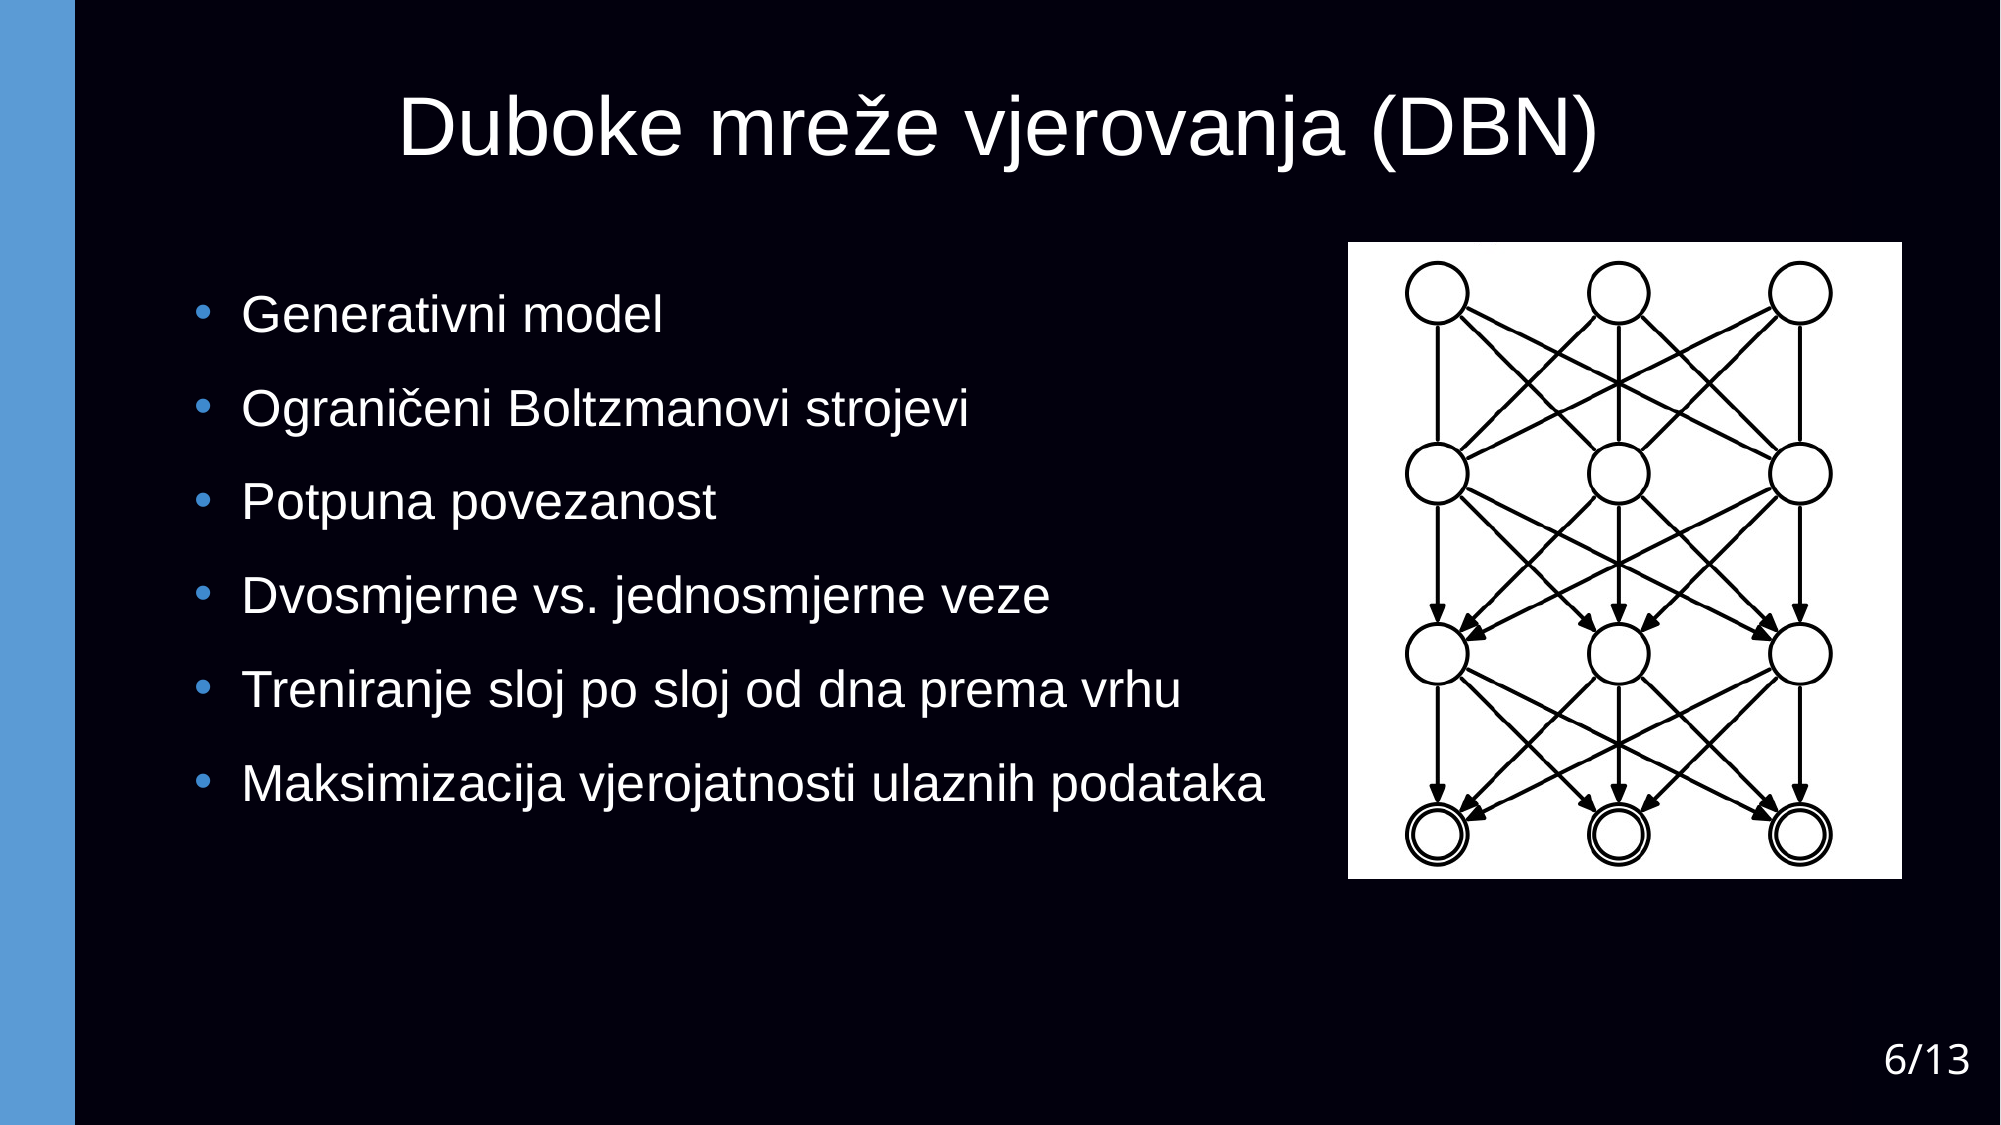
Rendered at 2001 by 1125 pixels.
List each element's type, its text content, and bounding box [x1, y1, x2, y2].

list Duboke mreže vjerovanja (DBN) [227, 71, 1773, 194]
slide_number 6/13 [1852, 1012, 2000, 1110]
picture [1347, 241, 1903, 879]
text_box Generativni model Ograničeni Boltzmanovi strojevi Potpuna povezanost Dvosmjerne vs. jednosmjerne veze Treniranje sloj po sloj od dna prema vrhu Maksimizacija vjerojatnosti ulaznih podataka [180, 241, 1343, 819]
